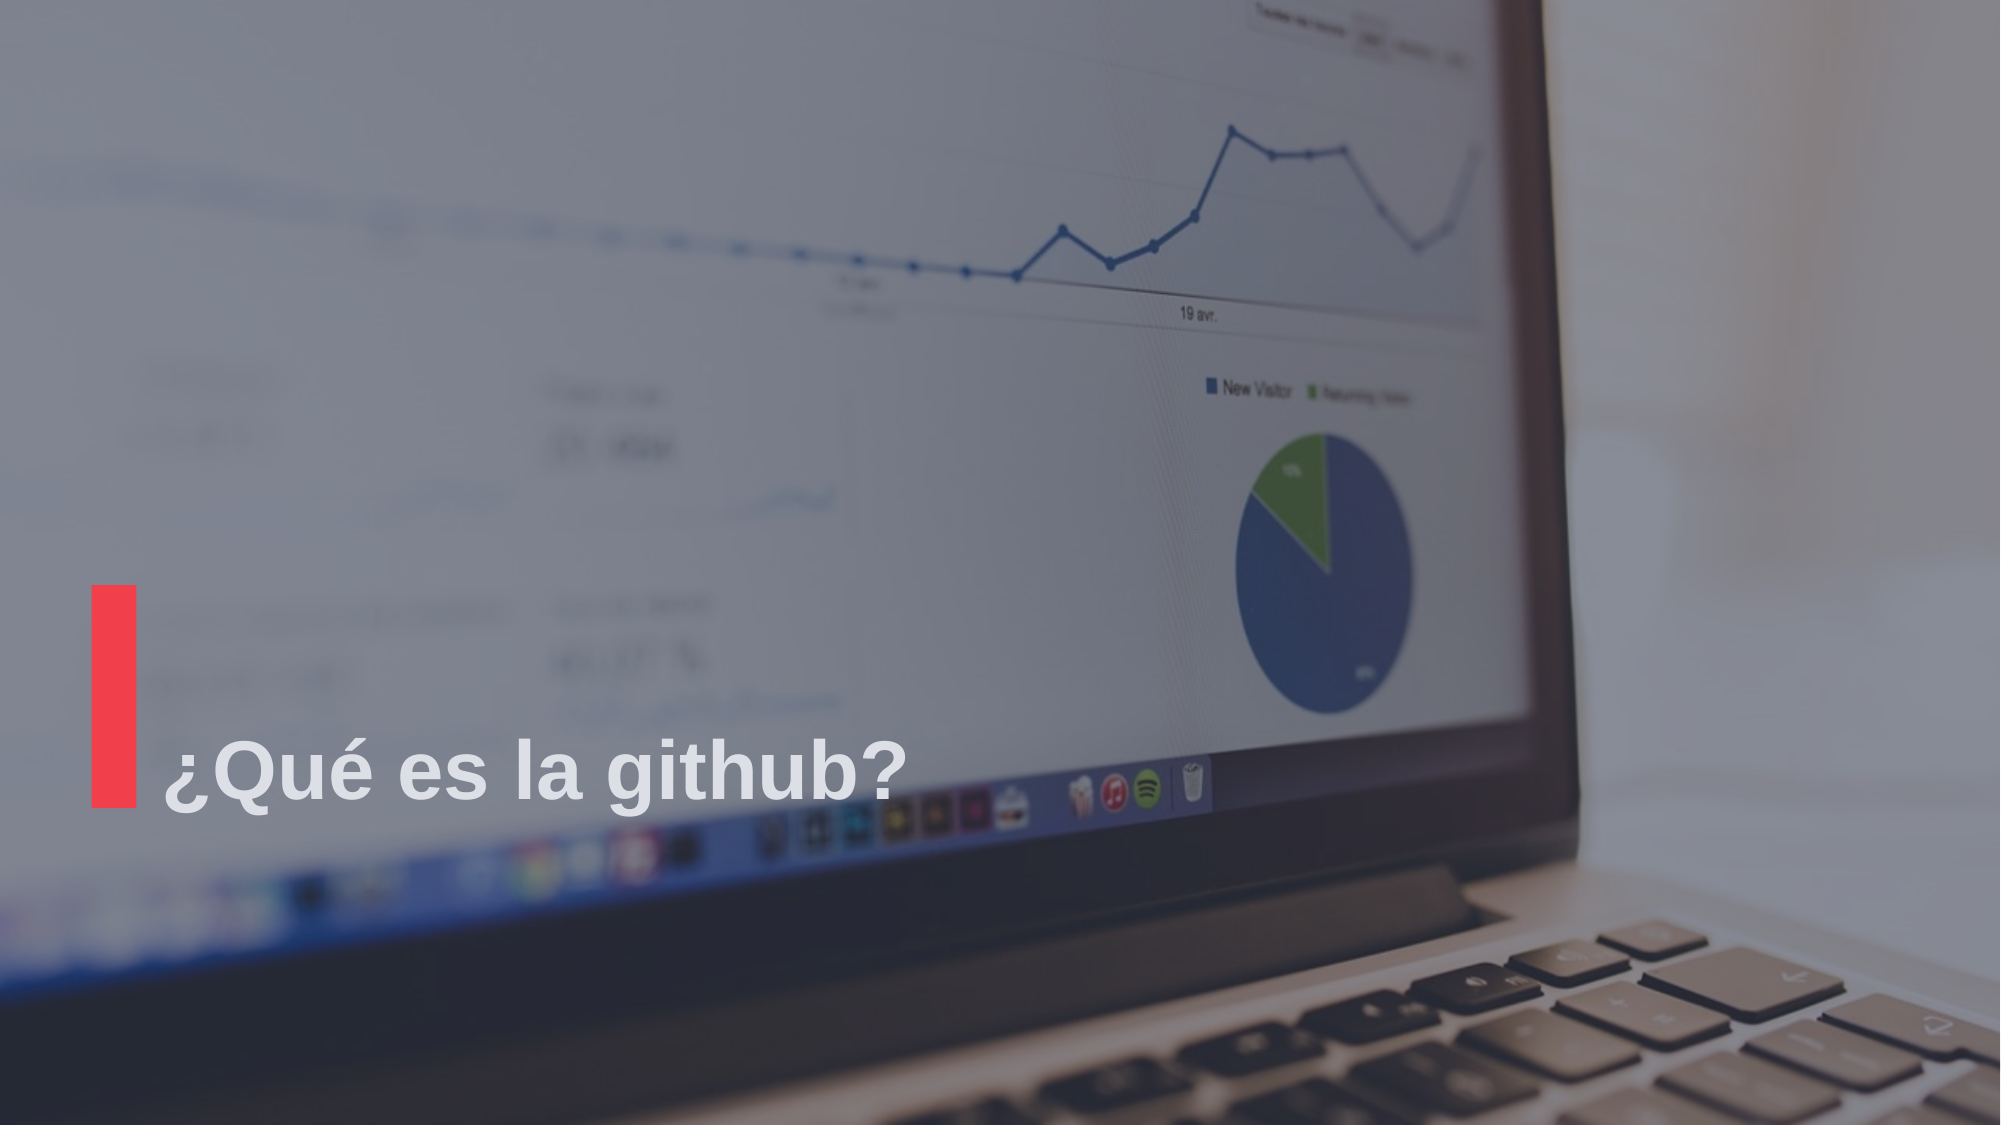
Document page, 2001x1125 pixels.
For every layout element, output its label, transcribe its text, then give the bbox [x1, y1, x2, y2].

list ¿Qué es la github? [146, 720, 1490, 858]
title [170, 638, 1514, 802]
